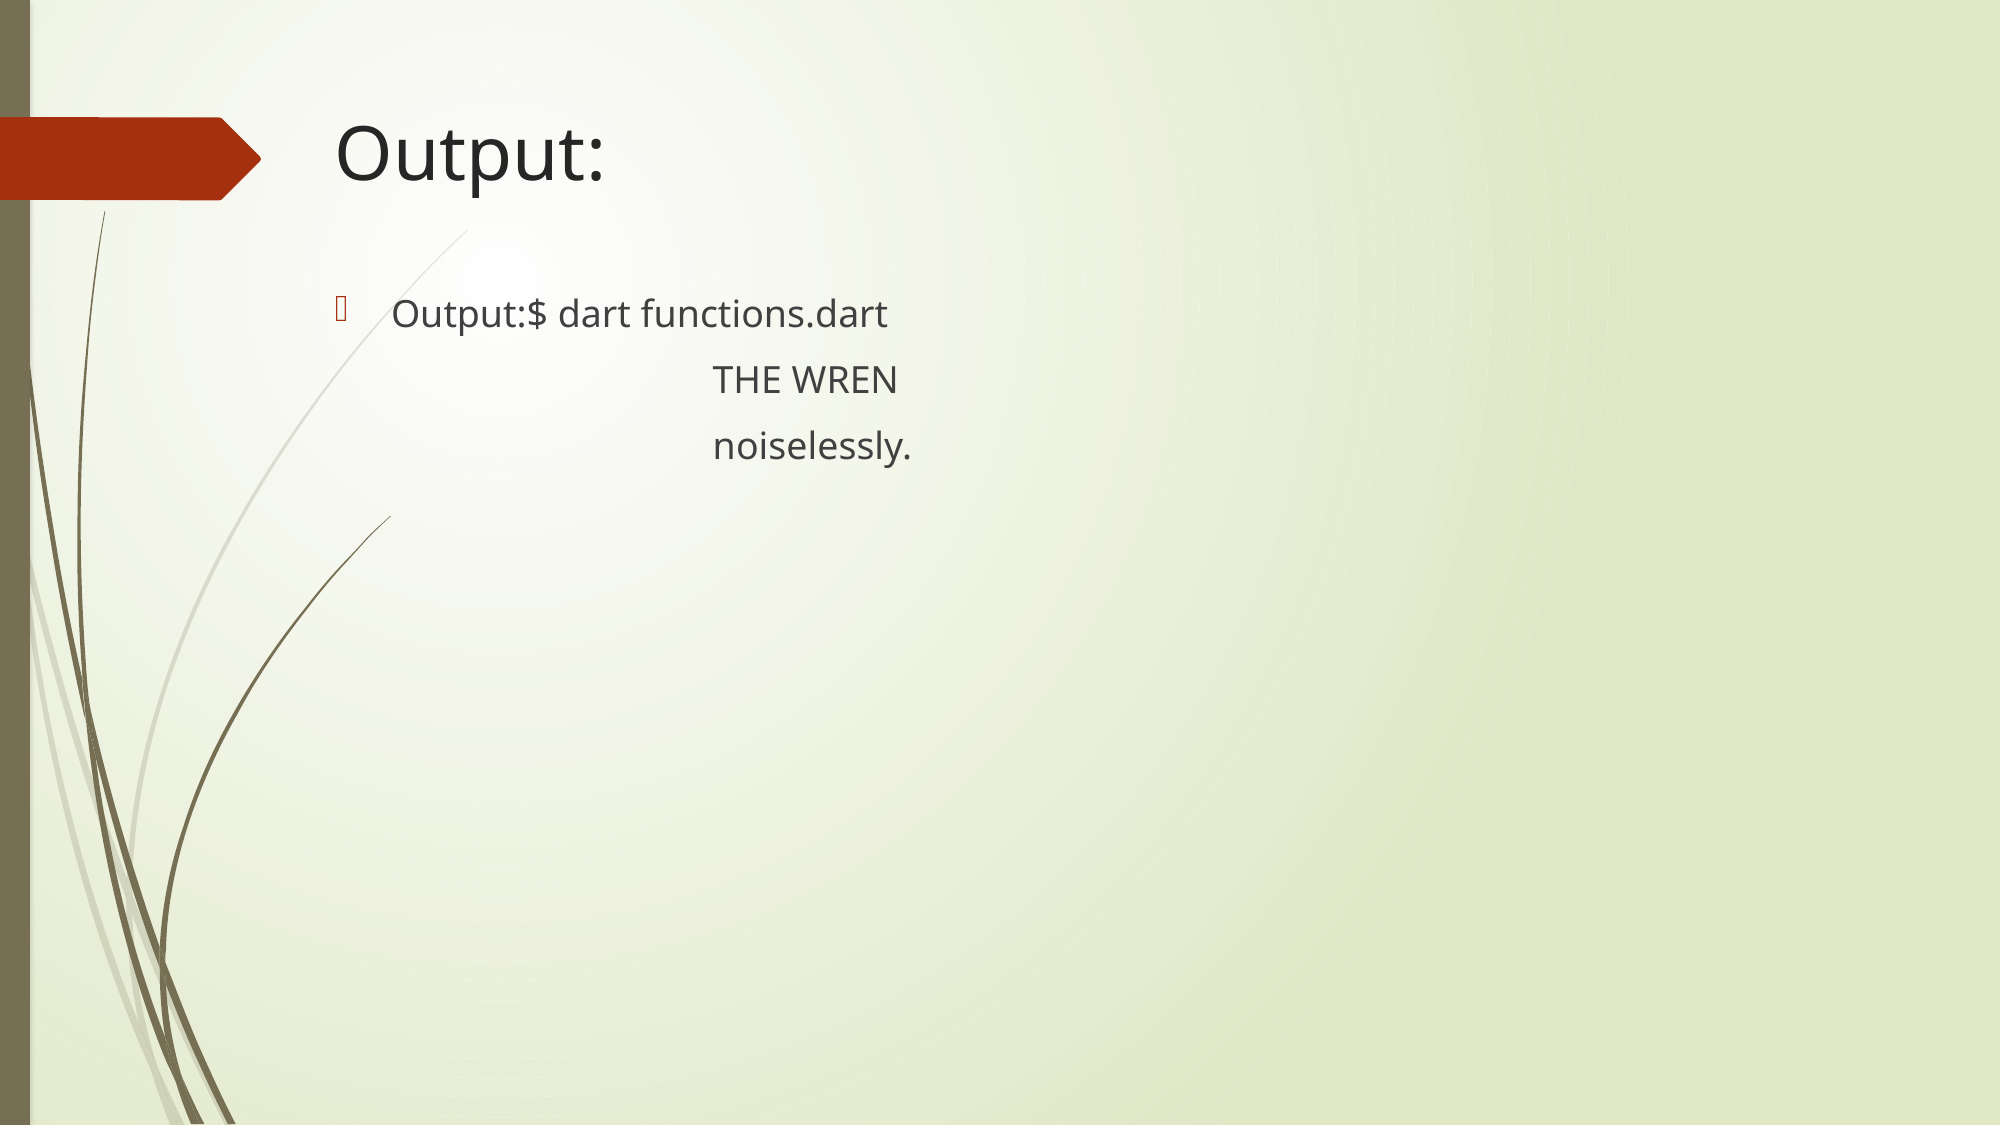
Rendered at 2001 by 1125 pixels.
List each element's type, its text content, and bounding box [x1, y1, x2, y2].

title Output: [319, 98, 1782, 210]
list Output:$ dart functions.dart THE WREN noiselessly. [319, 282, 1783, 903]
